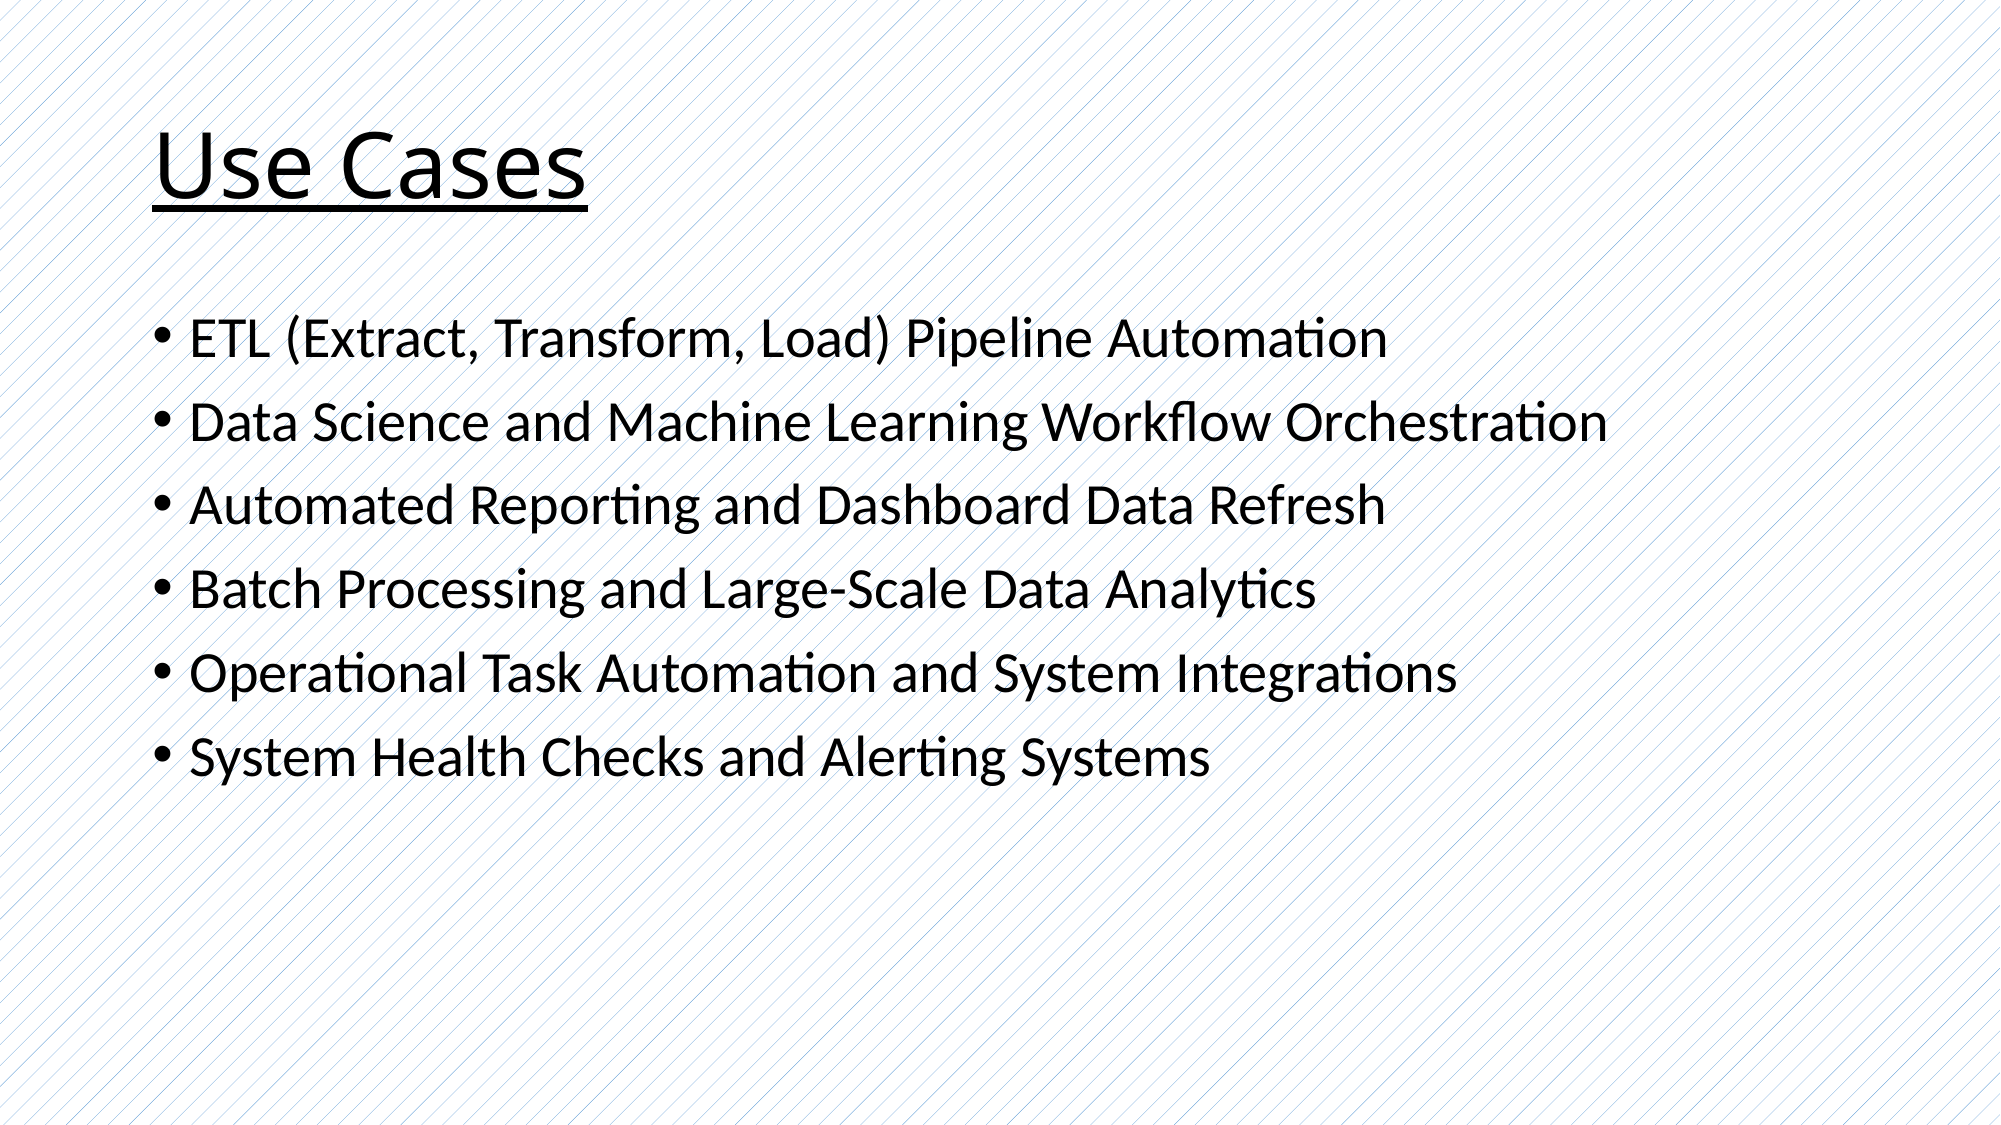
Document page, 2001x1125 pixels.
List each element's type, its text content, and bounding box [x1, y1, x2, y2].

title Use Cases [137, 59, 1863, 278]
list ETL (Extract, Transform, Load) Pipeline Automation Data Science and Machine Learning Workflow Orchestration Automated Reporting and Dashboard Data Refresh Batch Processing and Large-Scale Data Analytics Operational Task Automation and System Integrations System Health Checks and Alerting Systems [137, 299, 1863, 1014]
